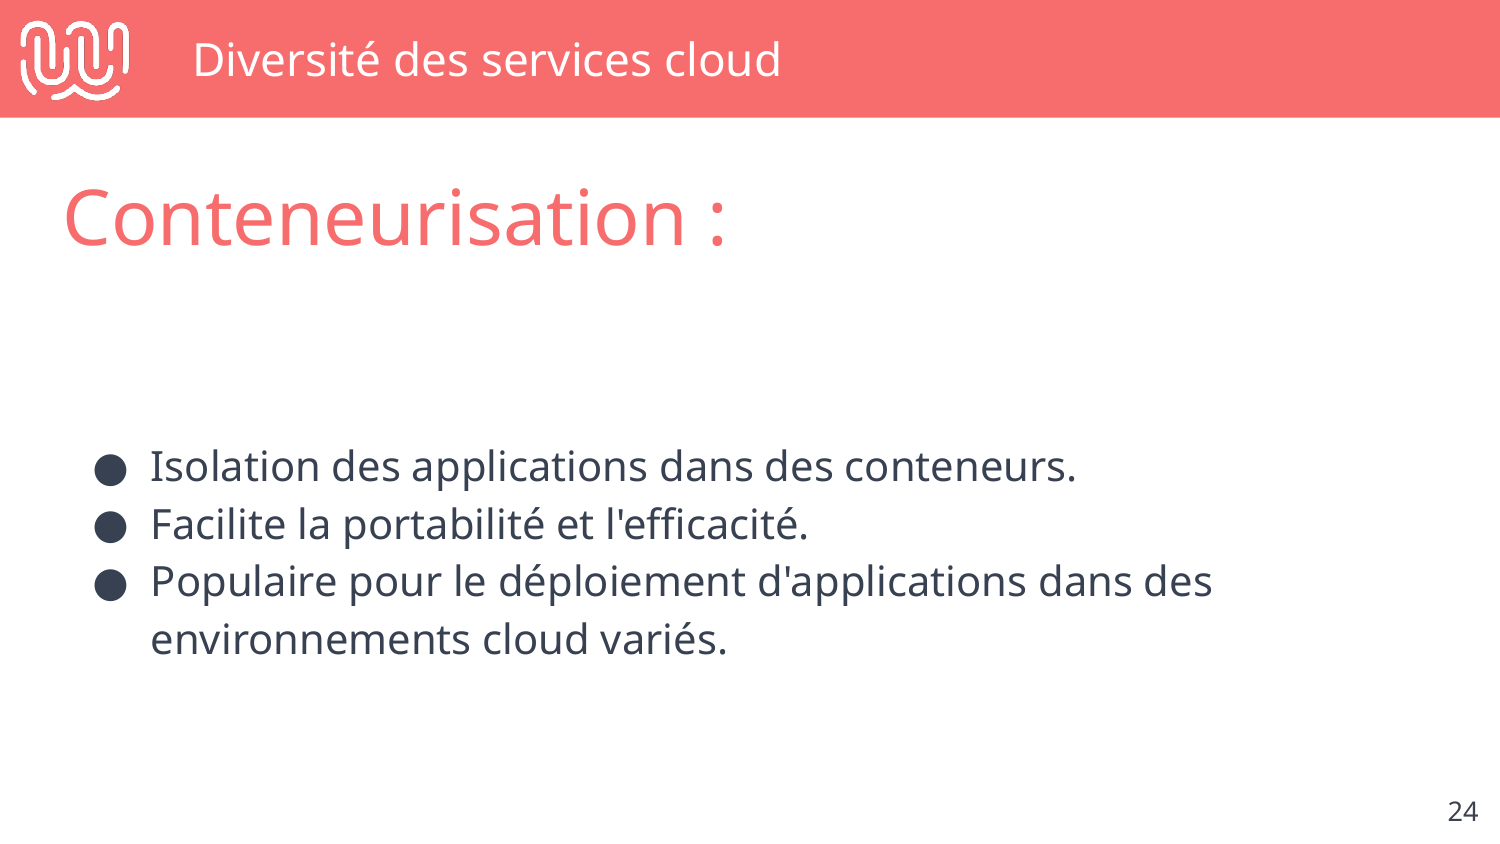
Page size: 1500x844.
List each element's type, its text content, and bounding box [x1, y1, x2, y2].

title Diversité des services cloud [192, 0, 1027, 118]
title Conteneurisation : [62, 168, 1452, 256]
slide_number ‹#› [1403, 779, 1494, 844]
picture [20, 20, 134, 101]
list Isolation des applications dans des conteneurs. Facilite la portabilité et l'efficacité. Populaire pour le déploiement d'applications dans des environnements cloud variés. [75, 290, 1439, 805]
